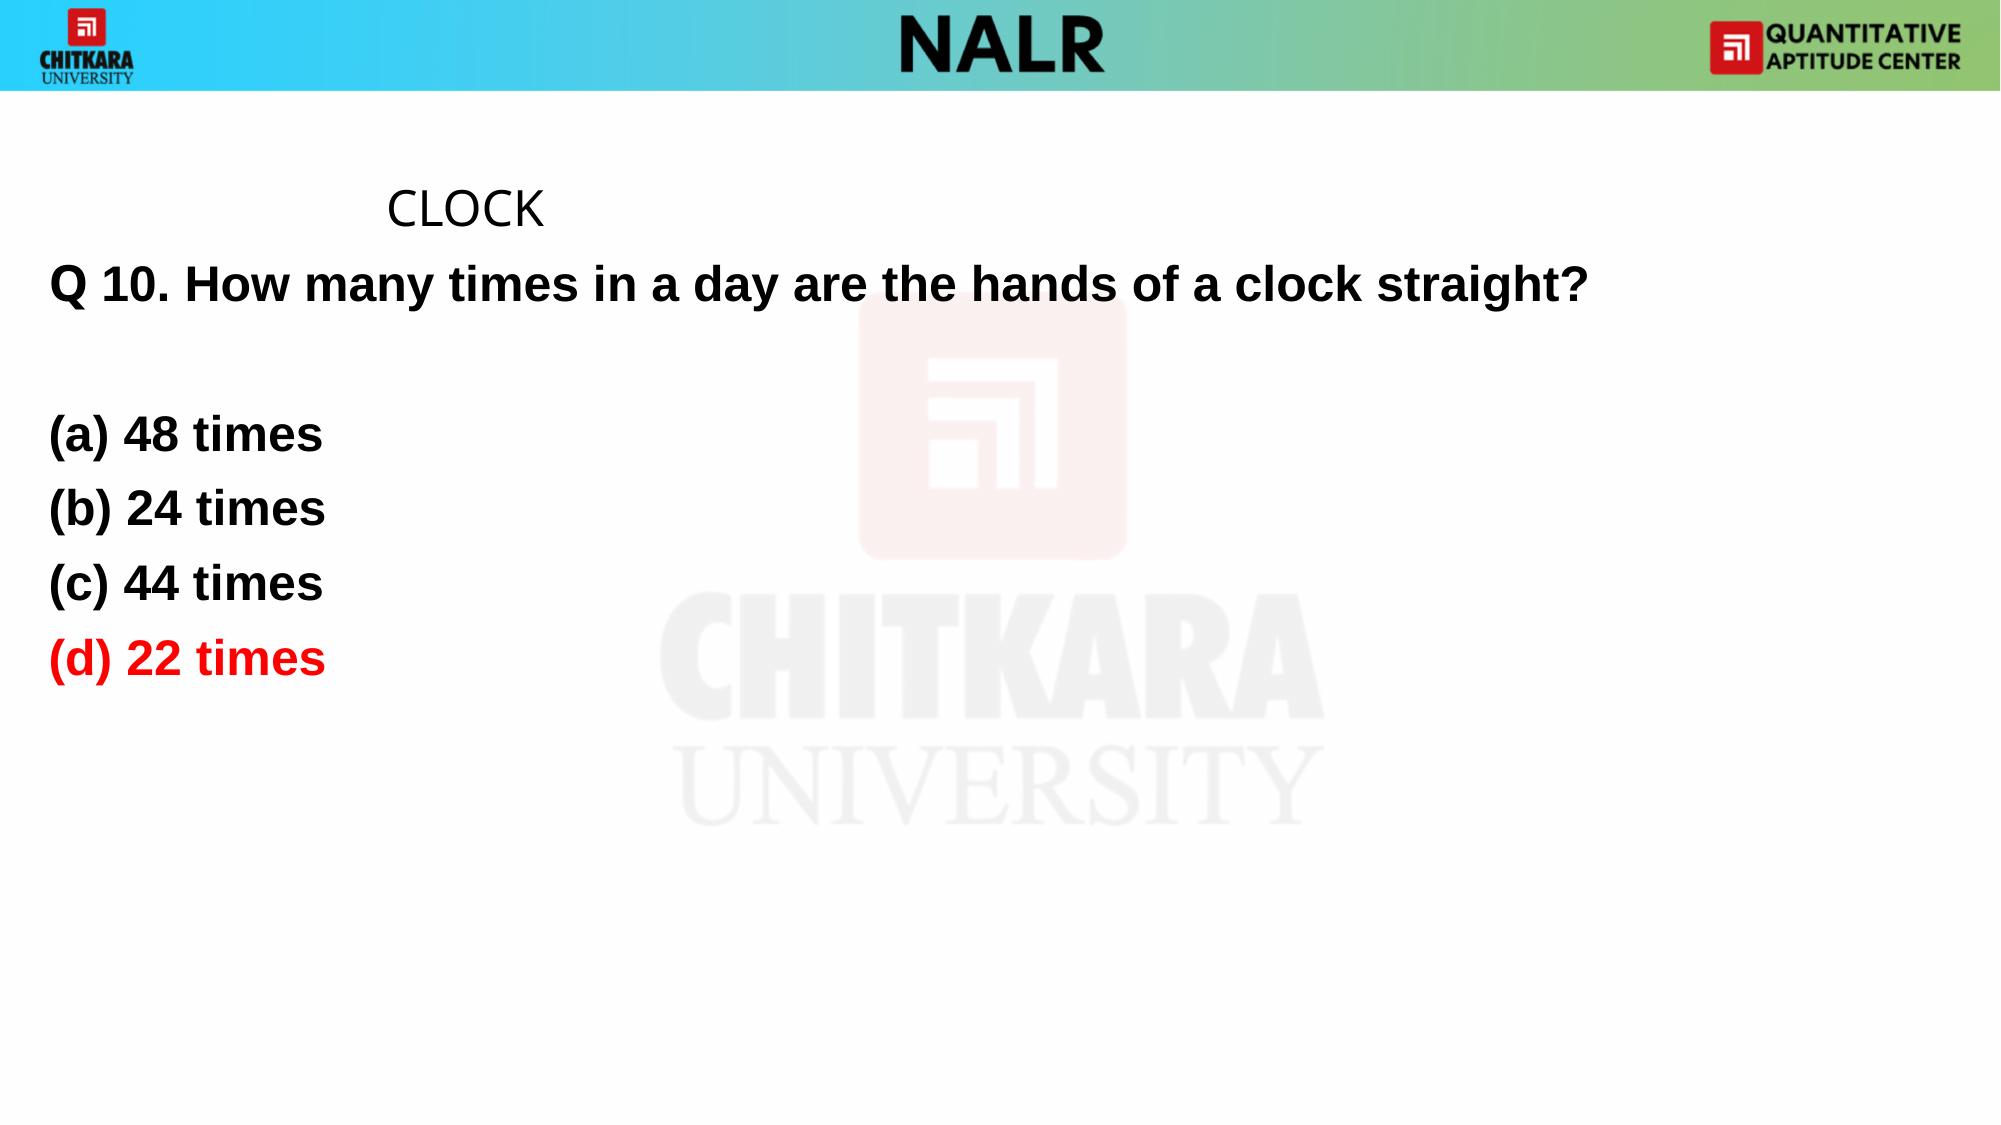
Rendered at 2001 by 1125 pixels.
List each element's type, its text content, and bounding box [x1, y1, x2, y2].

title [41, 31, 1959, 142]
list CLOCK Q 10. How many times in a day are the hands of a clock straight? 48 times (b) 24 times (c) 44 times (d) 22 times [33, 175, 1959, 1053]
picture [0, 0, 2001, 1125]
